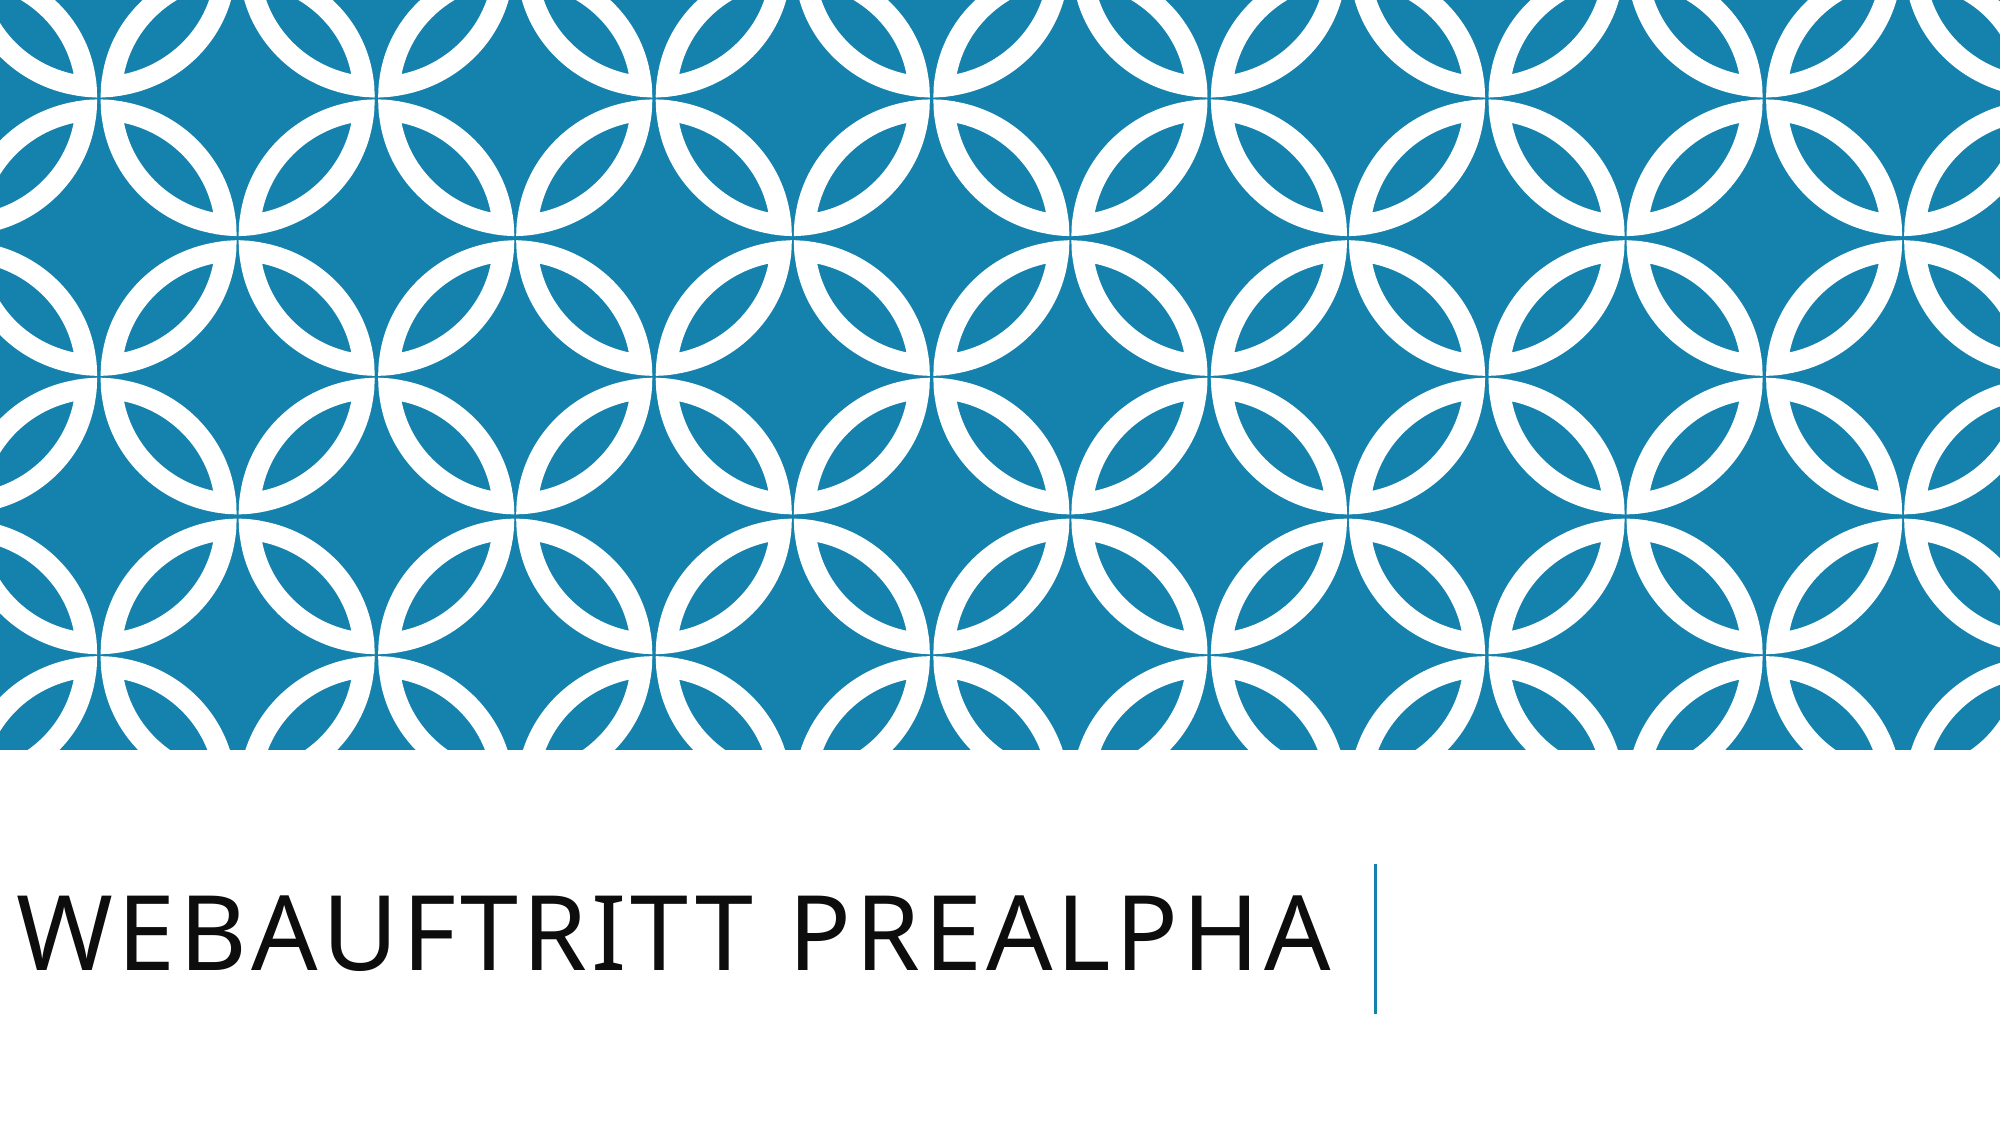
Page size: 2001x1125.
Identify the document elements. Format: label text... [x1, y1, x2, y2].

title Webauftritt preAlpha [0, 858, 1348, 1023]
